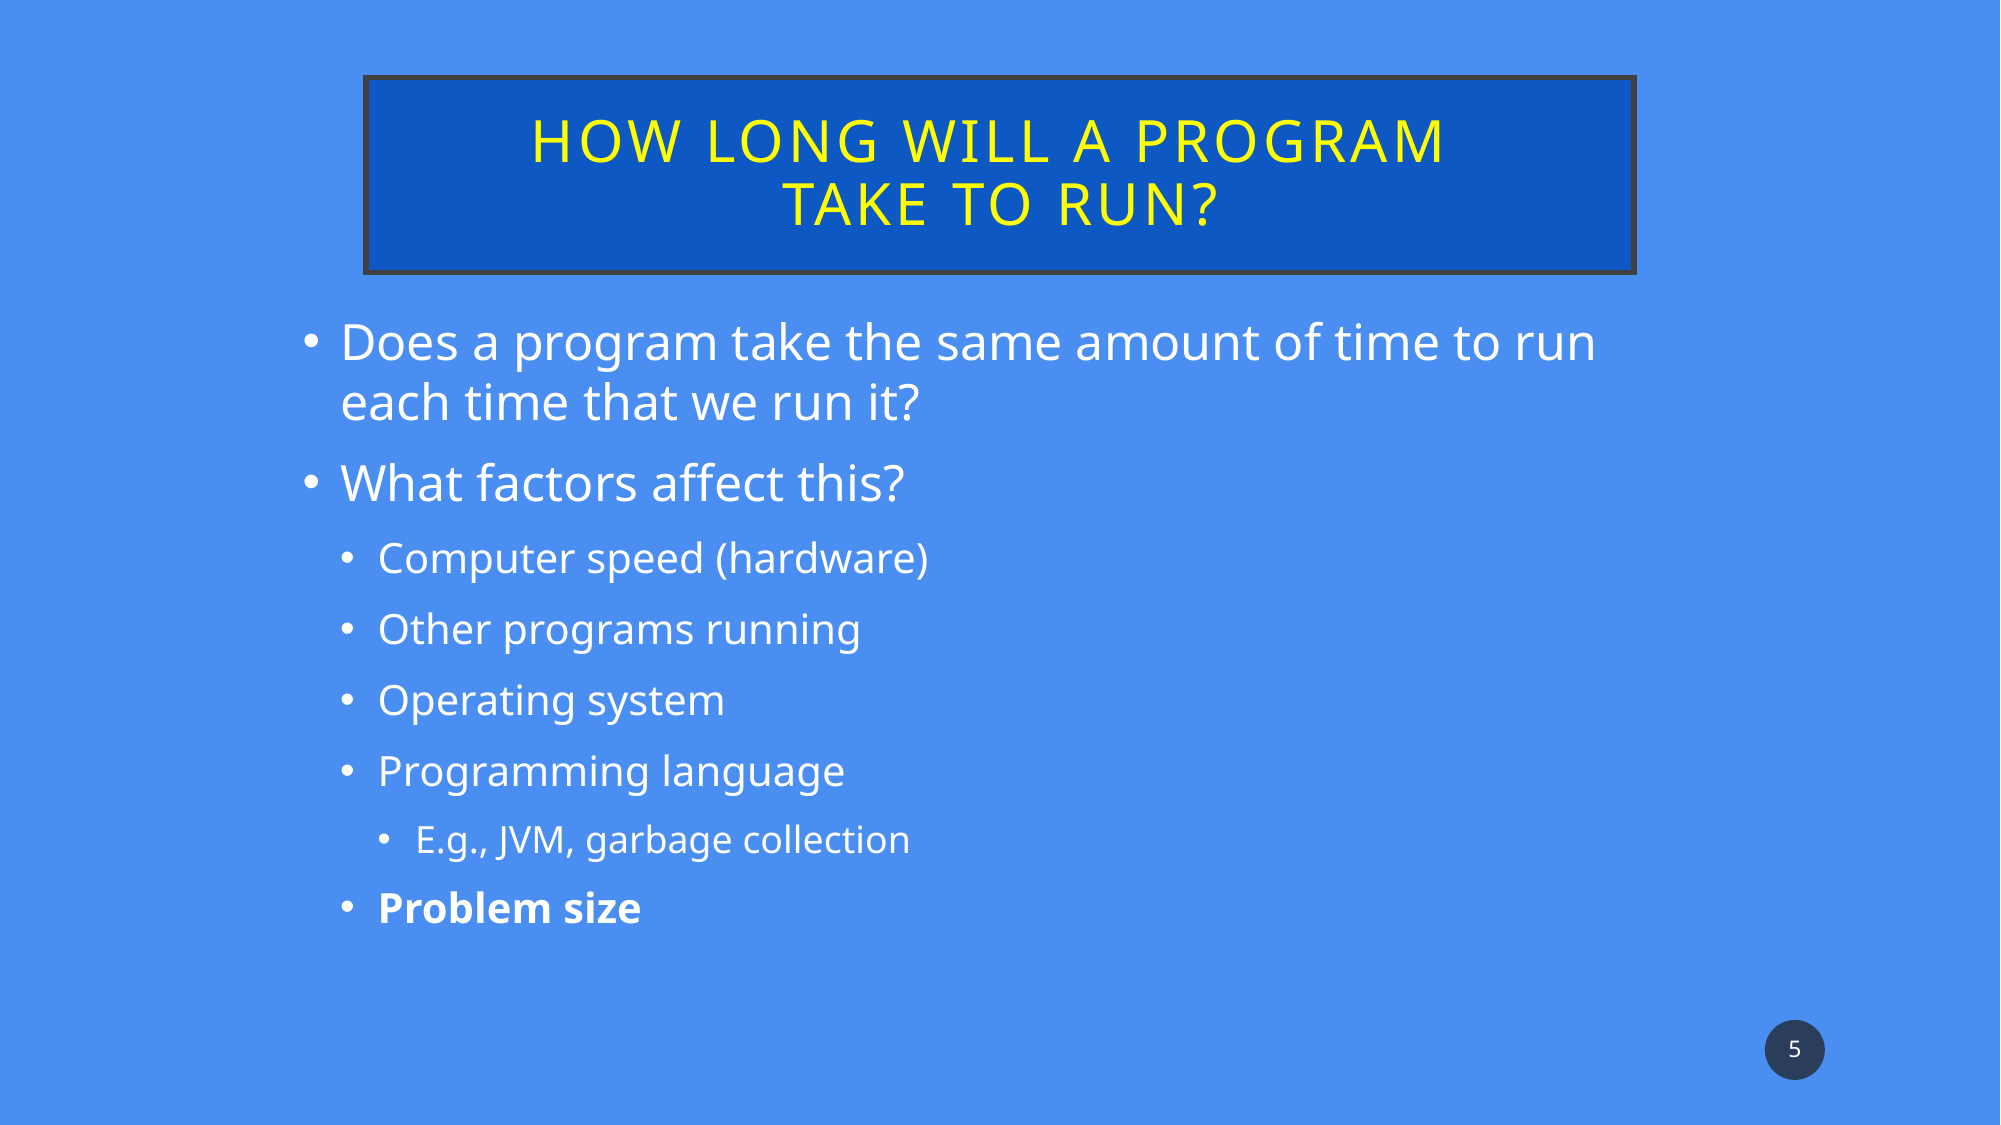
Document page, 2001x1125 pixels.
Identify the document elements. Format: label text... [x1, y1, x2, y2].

slide_number 5 [1764, 1019, 1825, 1080]
list Does a program take the same amount of time to run each time that we run it? What factors affect this? Computer speed (hardware) Other programs running Operating system Programming language E.g., JVM, garbage collection Problem size [287, 303, 1735, 962]
title How long will a program take to run? [363, 75, 1637, 275]
